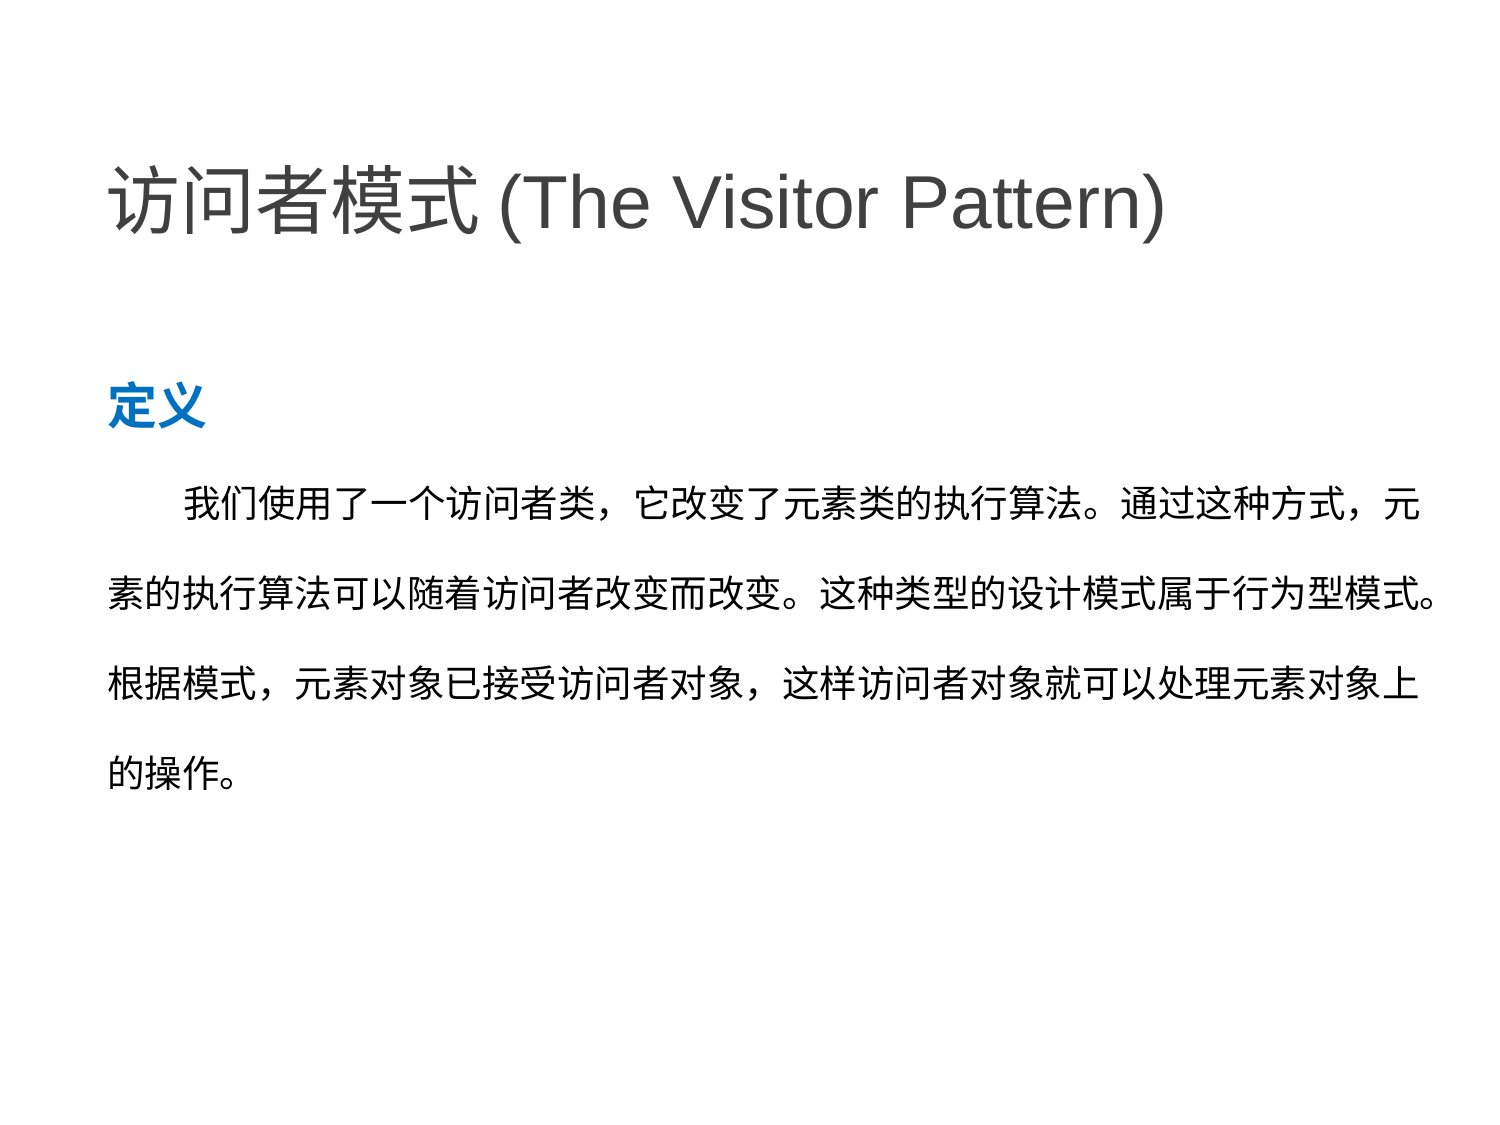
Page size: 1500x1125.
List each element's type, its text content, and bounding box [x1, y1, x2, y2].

text_box 访问者模式(The Visitor Pattern) [93, 108, 1388, 272]
text_box 定义 我们使用了一个访问者类，它改变了元素类的执行算法。通过这种方式，元素的执行算法可以随着访问者改变而改变。这种类型的设计模式属于行为型模式。根据模式，元素对象已接受访问者对象，这样访问者对象就可以处理元素对象上的操作。 [92, 337, 1461, 803]
